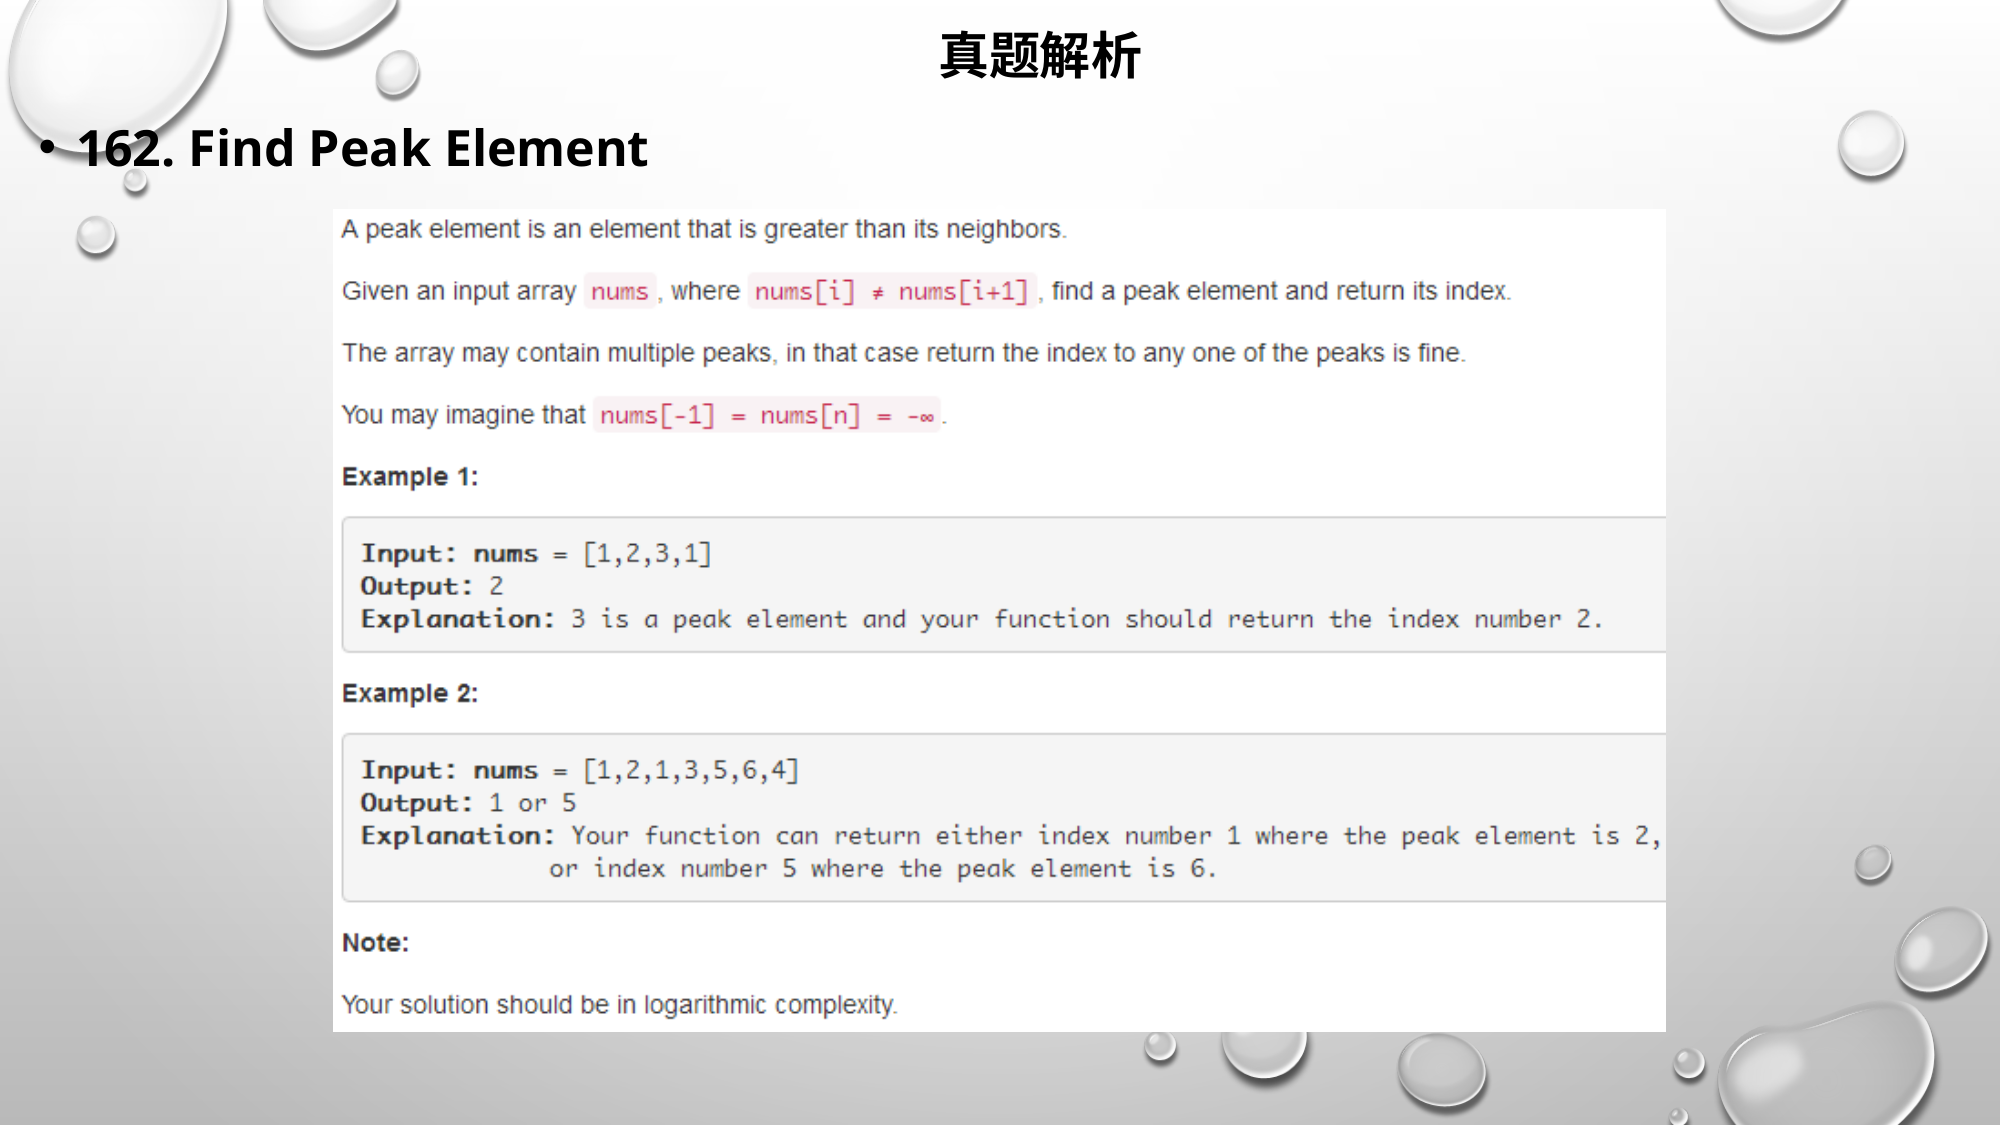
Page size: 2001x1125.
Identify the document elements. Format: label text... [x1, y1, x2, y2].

picture [0, 0, 2000, 1125]
list 162. Find Peak Element [23, 96, 1097, 1029]
title 真题解析 [710, 22, 1371, 94]
